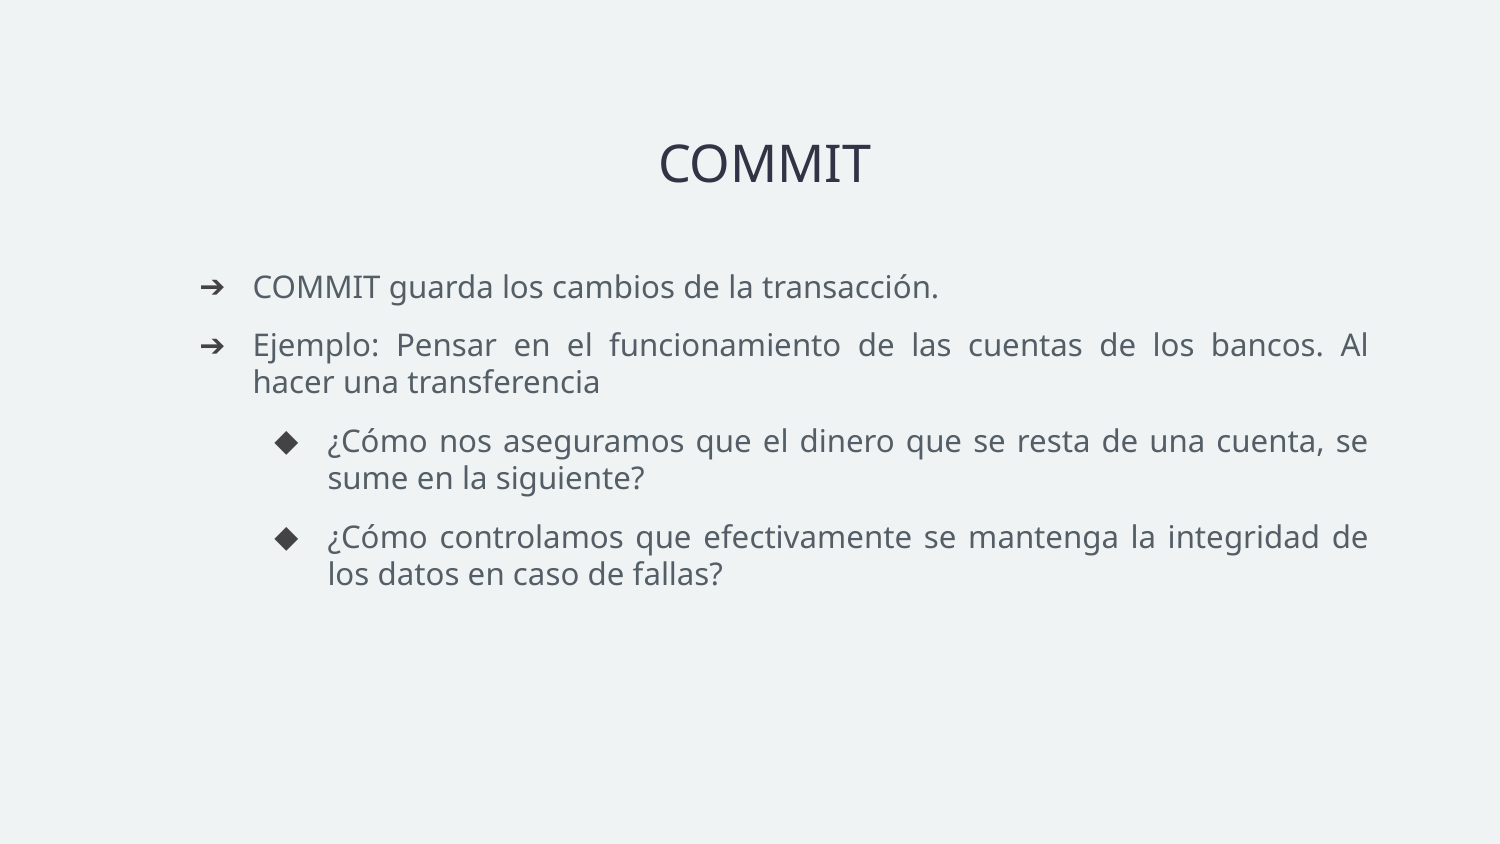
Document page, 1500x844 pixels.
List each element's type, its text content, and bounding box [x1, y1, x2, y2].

list COMMIT guarda los cambios de la transacción. Ejemplo: Pensar en el funcionamiento de las cuentas de los bancos. Al hacer una transferencia ¿Cómo nos aseguramos que el dinero que se resta de una cuenta, se sume en la siguiente? ¿Cómo controlamos que efectivamente se mantenga la integridad de los datos en caso de fallas? [162, 252, 1386, 757]
title COMMIT [114, 115, 1415, 217]
